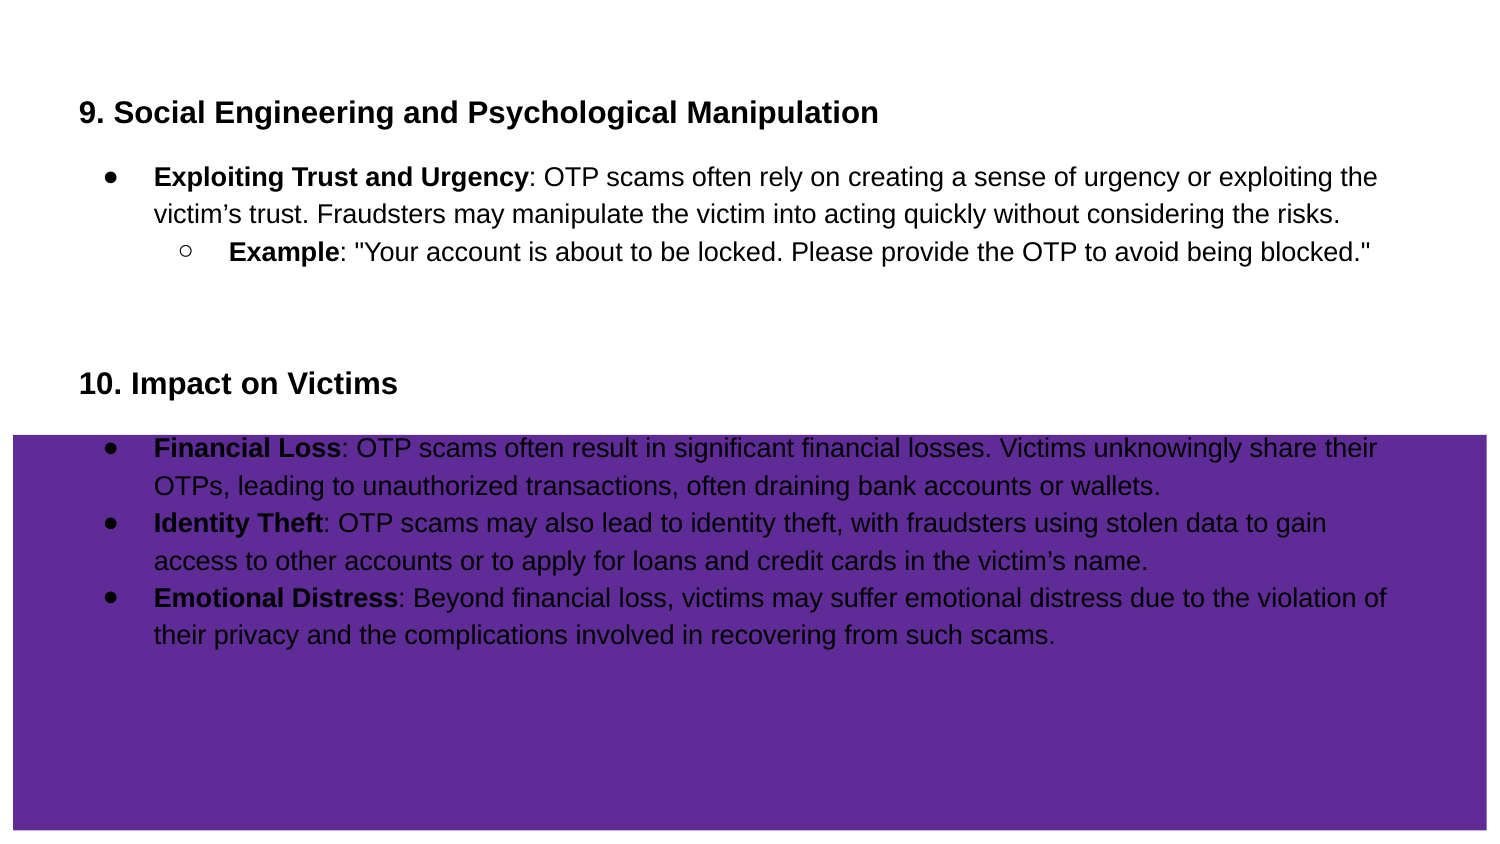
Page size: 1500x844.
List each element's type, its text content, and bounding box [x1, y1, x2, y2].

title 9. Social Engineering and Psychological Manipulation Exploiting Trust and Urgency: OTP scams often rely on creating a sense of urgency or exploiting the victim’s trust. Fraudsters may manipulate the victim into acting quickly without considering the risks. Example: "Your account is about to be locked. Please provide the OTP to avoid being blocked." 10. Impact on Victims Financial Loss: OTP scams often result in significant financial losses. Victims unknowingly share their OTPs, leading to unauthorized transactions, often draining bank accounts or wallets. Identity Theft: OTP scams may also lead to identity theft, with fraudsters using stolen data to gain access to other accounts or to apply for loans and credit cards in the victim’s name. Emotional Distress: Beyond financial loss, victims may suffer emotional distress due to the violation of their privacy and the complications involved in recovering from such scams. [63, 54, 1407, 723]
